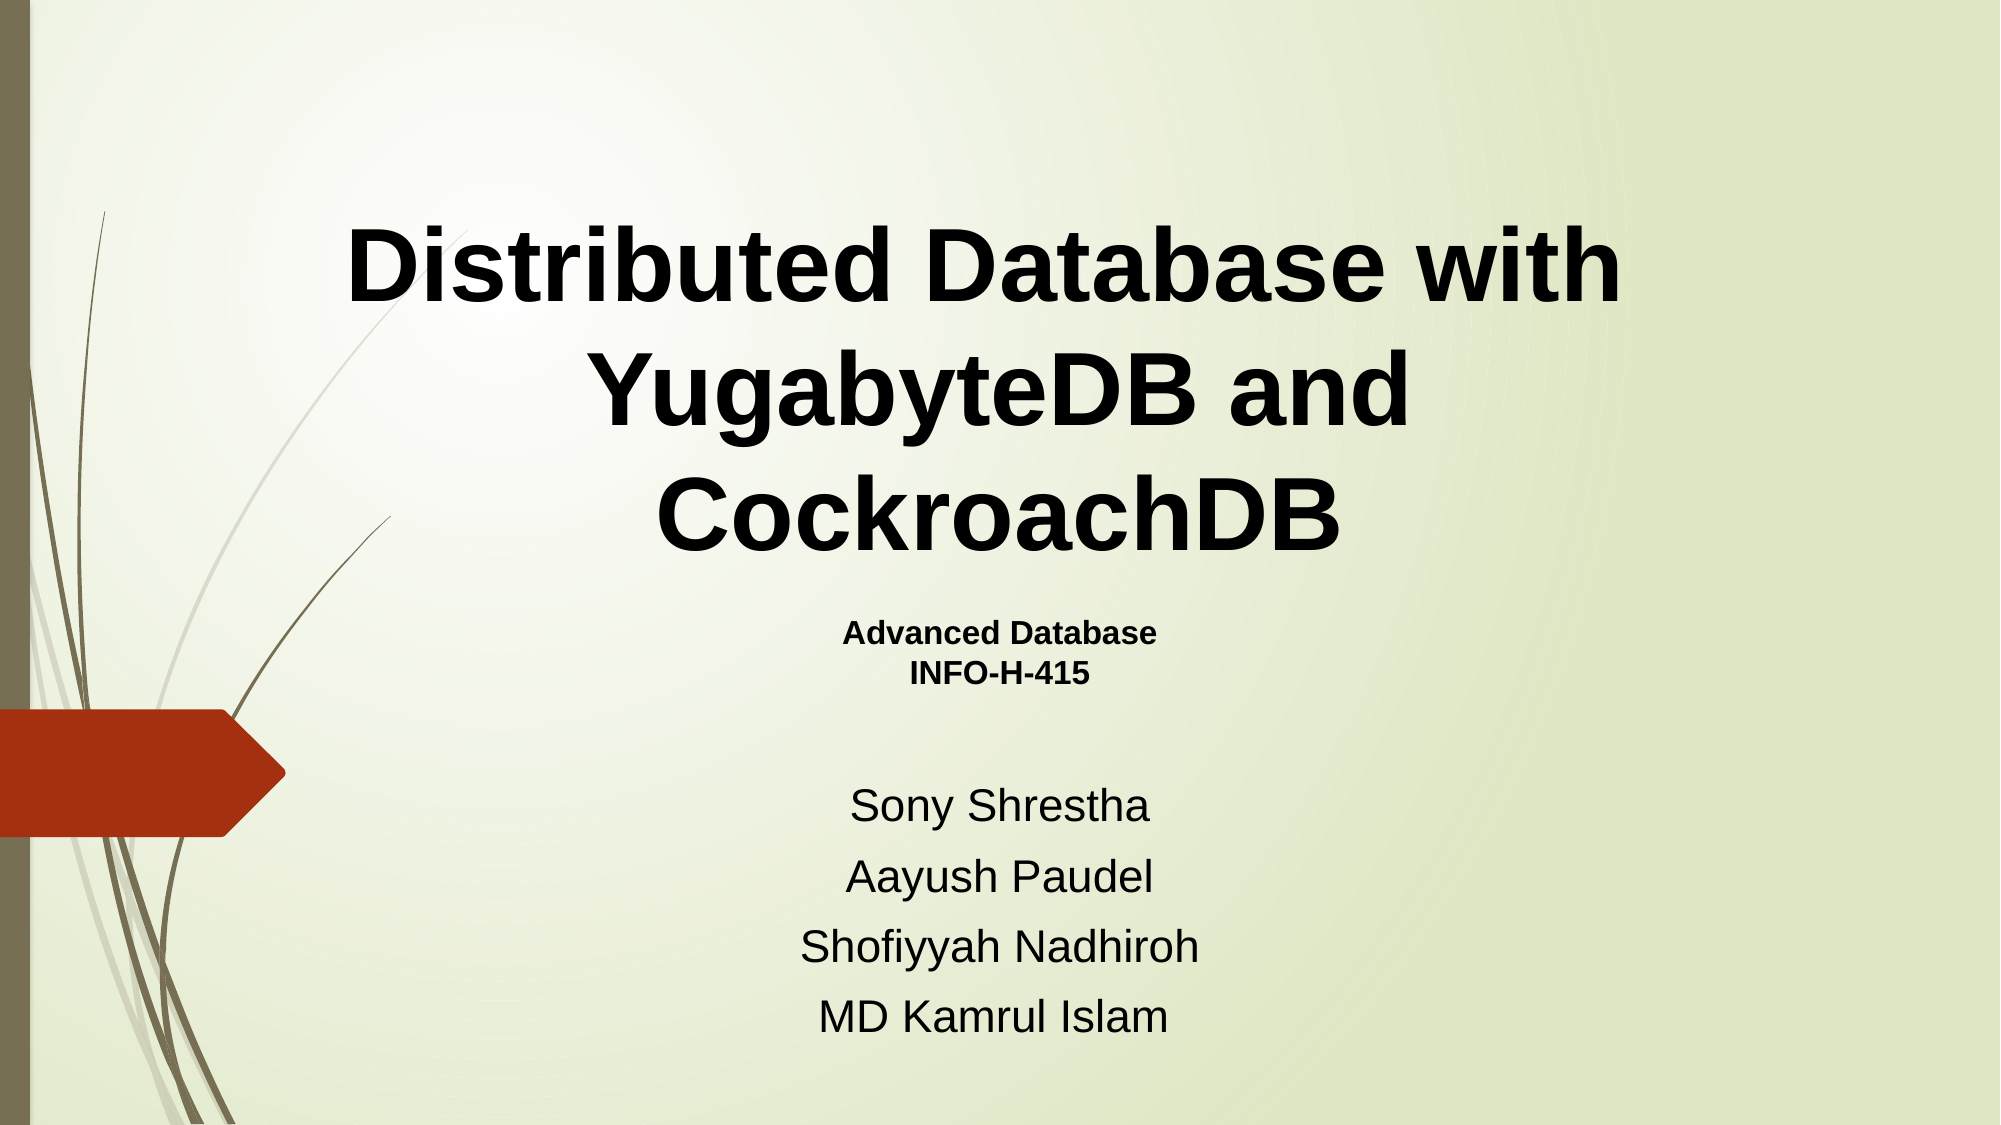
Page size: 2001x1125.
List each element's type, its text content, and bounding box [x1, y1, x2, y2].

title Distributed Database with YugabyteDB and CockroachDB Advanced Database INFO-H-415 [249, 123, 1750, 699]
subtitle Sony Shrestha Aayush Paudel Shofiyyah Nadhiroh MD Kamrul Islam [273, 774, 1727, 1085]
